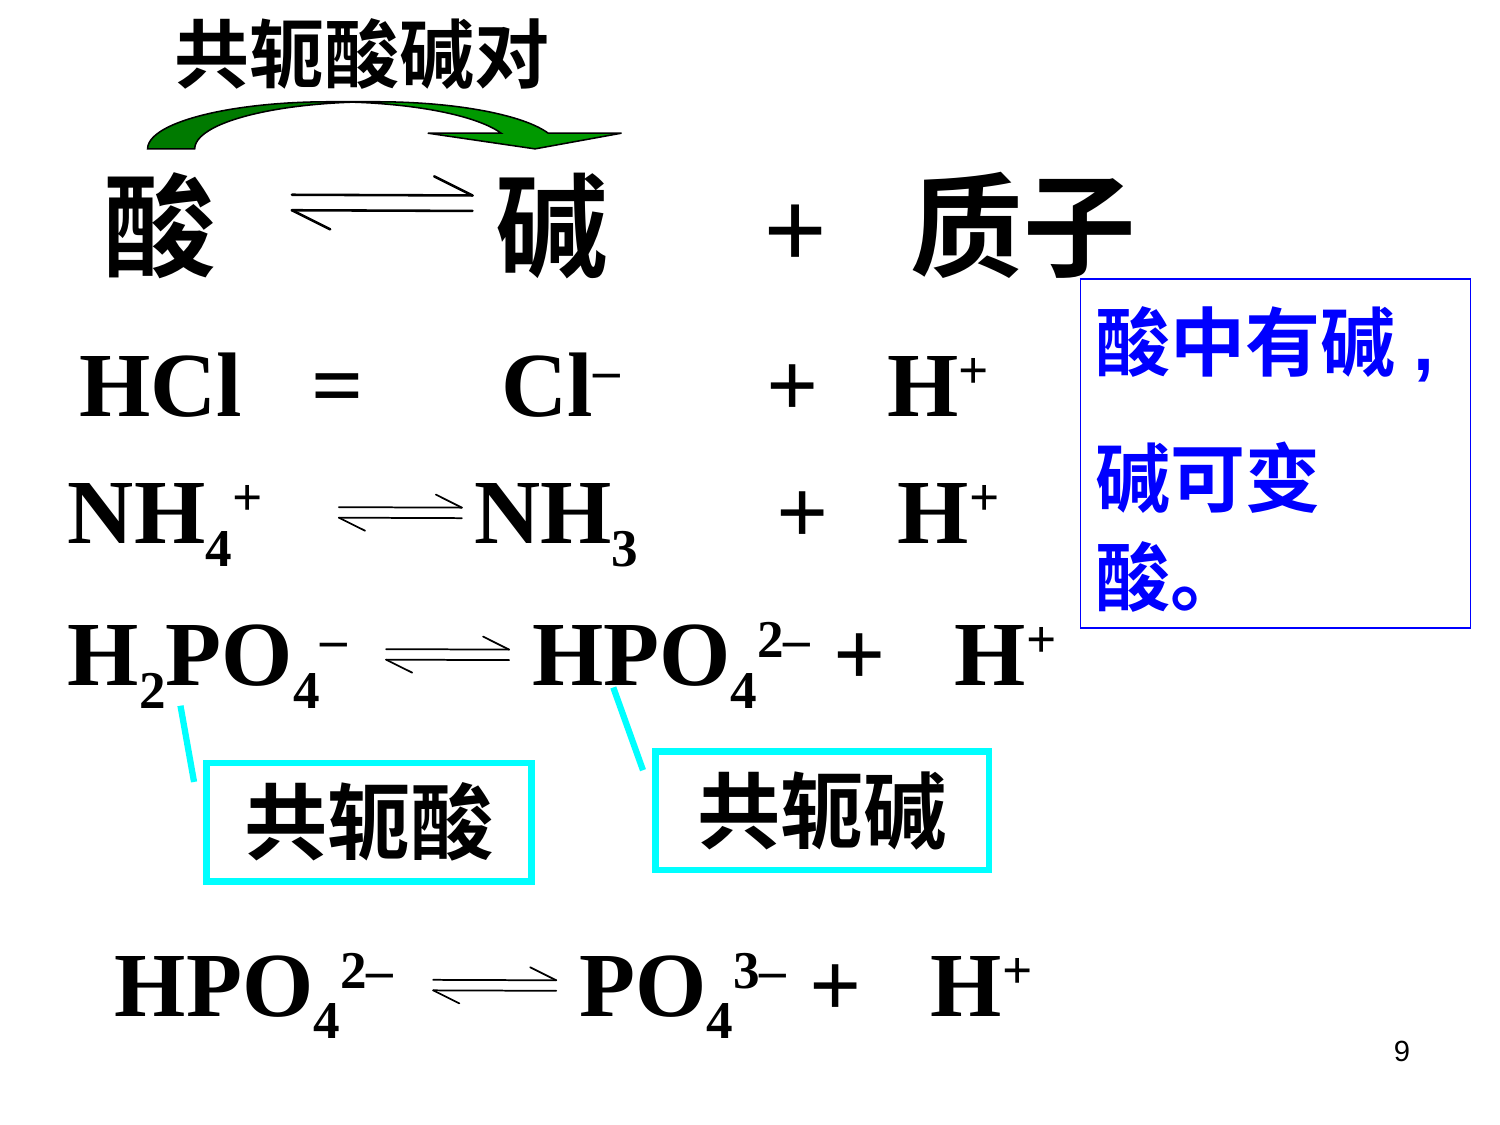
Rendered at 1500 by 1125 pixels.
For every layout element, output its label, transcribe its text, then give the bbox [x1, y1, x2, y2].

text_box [88, 101, 1447, 279]
text_box 共轭碱 [655, 751, 990, 870]
text_box 共轭酸 [206, 763, 532, 882]
text_box HCl = Cl– + H+ [64, 278, 1080, 443]
text_box 酸中有碱, 碱可变酸。 [1080, 278, 1471, 629]
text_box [53, 586, 1187, 712]
text_box 共轭酸碱对 [159, 0, 644, 101]
slide_number 9 [1074, 1024, 1425, 1103]
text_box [53, 444, 1223, 570]
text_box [100, 916, 1235, 1042]
